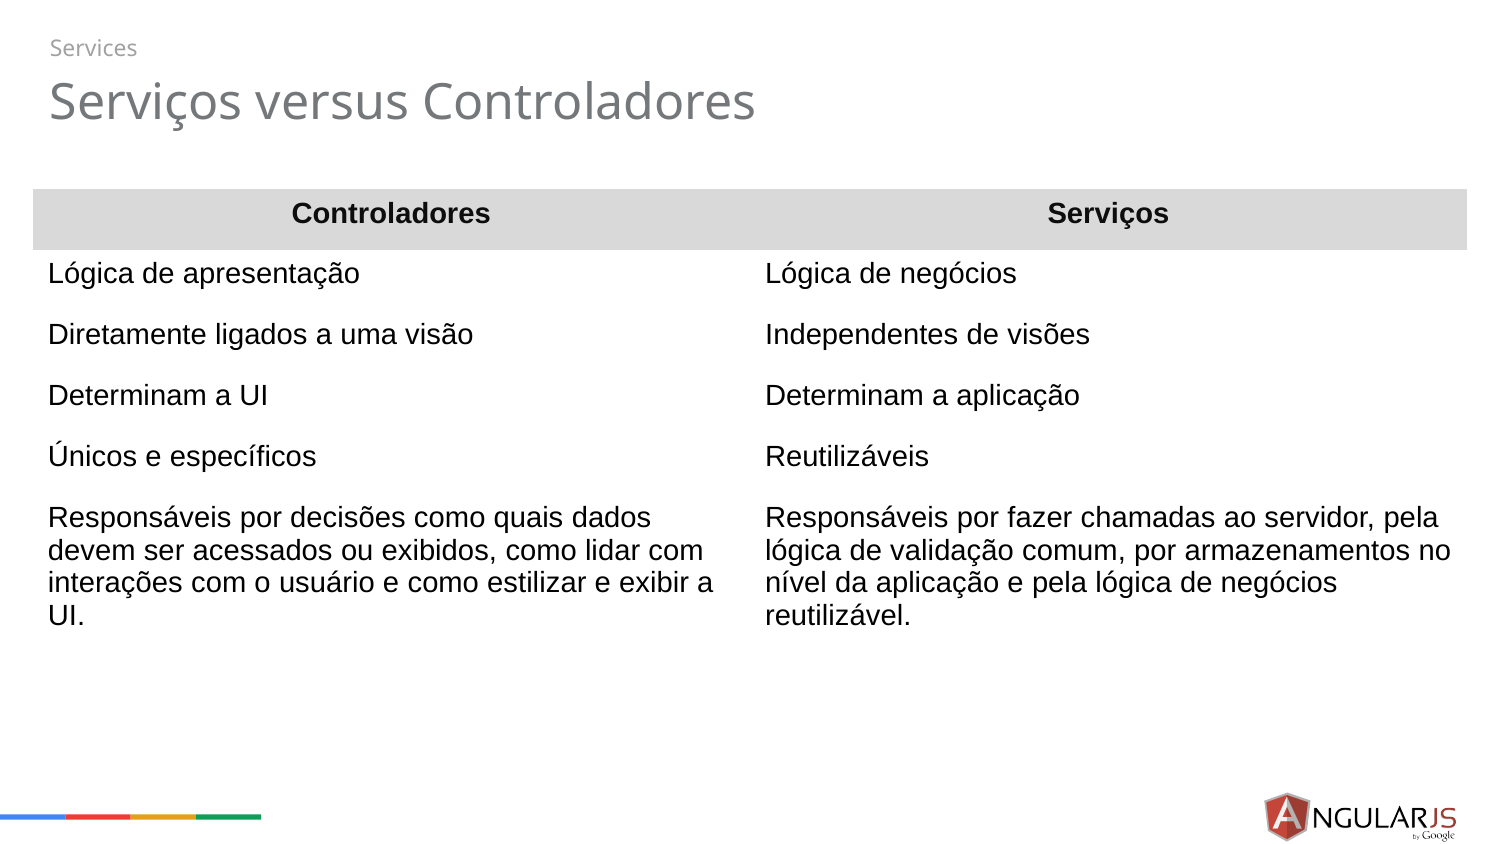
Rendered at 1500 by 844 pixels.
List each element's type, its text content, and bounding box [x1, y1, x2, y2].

picture [1264, 792, 1456, 842]
table_cell Independentes de visões [750, 311, 1467, 372]
table_header Controladores [33, 189, 750, 250]
table_cell Responsáveis por fazer chamadas ao servidor, pela lógica de validação comum, por armazenamentos no nível da aplicação e pela lógica de negócios reutilizável. [750, 493, 1467, 639]
table_cell Reutilizáveis [750, 432, 1467, 493]
table_cell Determinam a aplicação [750, 372, 1467, 432]
table_cell Determinam a UI [33, 372, 750, 432]
table_header Serviços [750, 189, 1467, 250]
table_cell Lógica de negócios [750, 250, 1467, 311]
subtitle Services [34, 14, 1469, 84]
table_cell Diretamente ligados a uma visão [33, 311, 750, 372]
table_cell Únicos e específicos [33, 432, 750, 493]
title Serviços versus Controladores [34, 84, 1469, 124]
table_cell Responsáveis por decisões como quais dados devem ser acessados ou exibidos, como lidar com interações com o usuário e como estilizar e exibir a UI. [33, 493, 750, 639]
table_cell Lógica de apresentação [33, 250, 750, 311]
